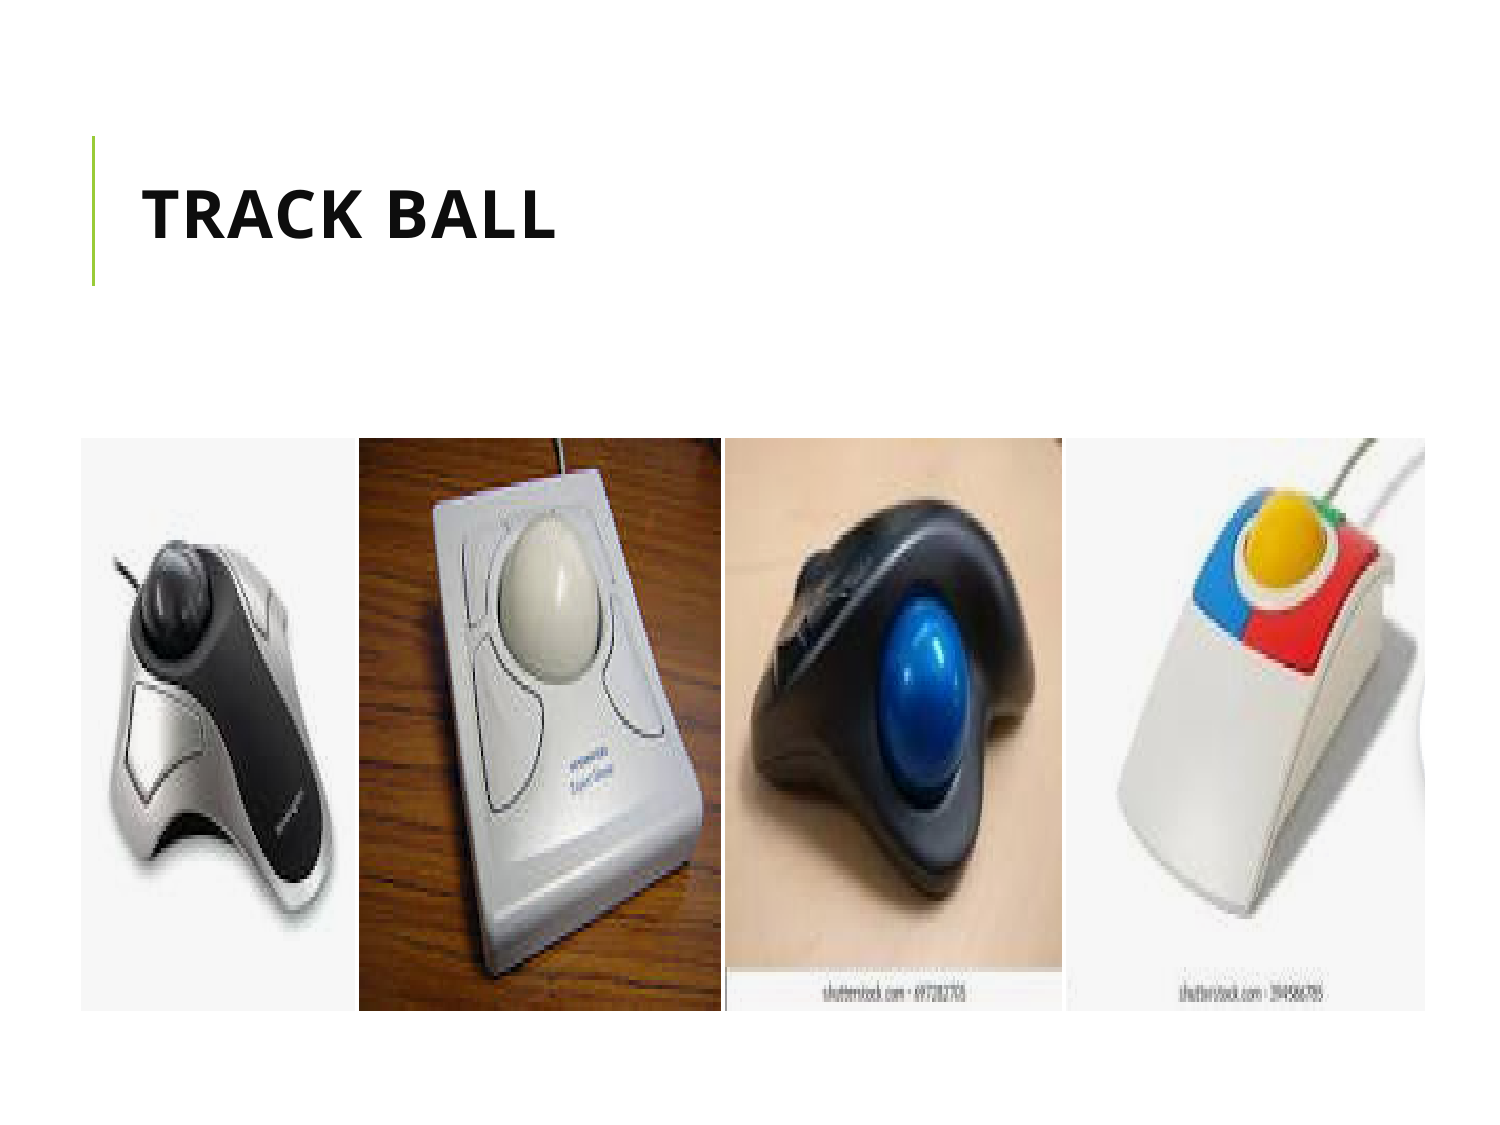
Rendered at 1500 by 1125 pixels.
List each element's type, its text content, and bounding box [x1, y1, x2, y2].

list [49, 424, 1426, 1026]
title Track Ball [126, 96, 1322, 342]
